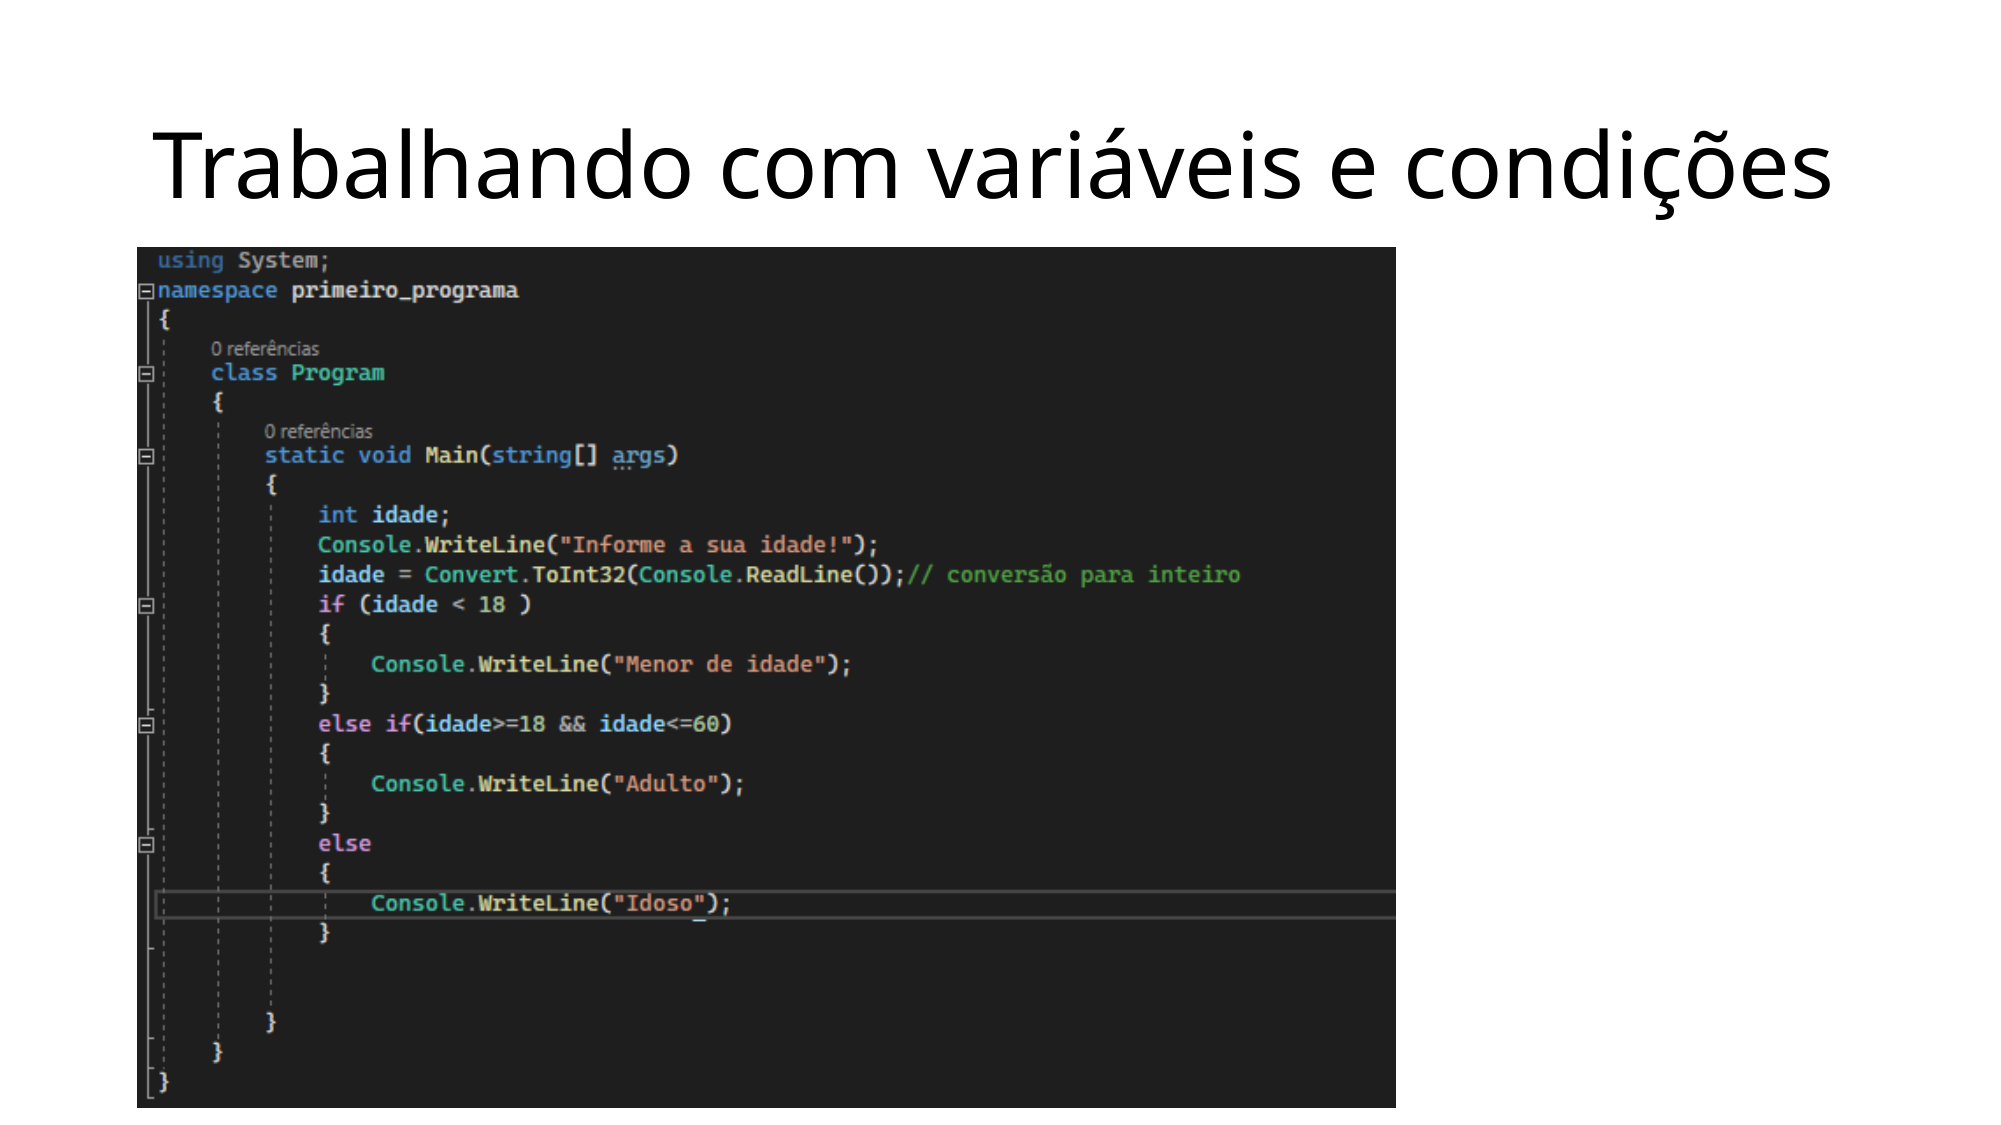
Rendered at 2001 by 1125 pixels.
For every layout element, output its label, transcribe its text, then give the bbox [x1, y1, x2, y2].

title Trabalhando com variáveis e condições [137, 59, 1863, 278]
picture [137, 247, 1396, 1108]
